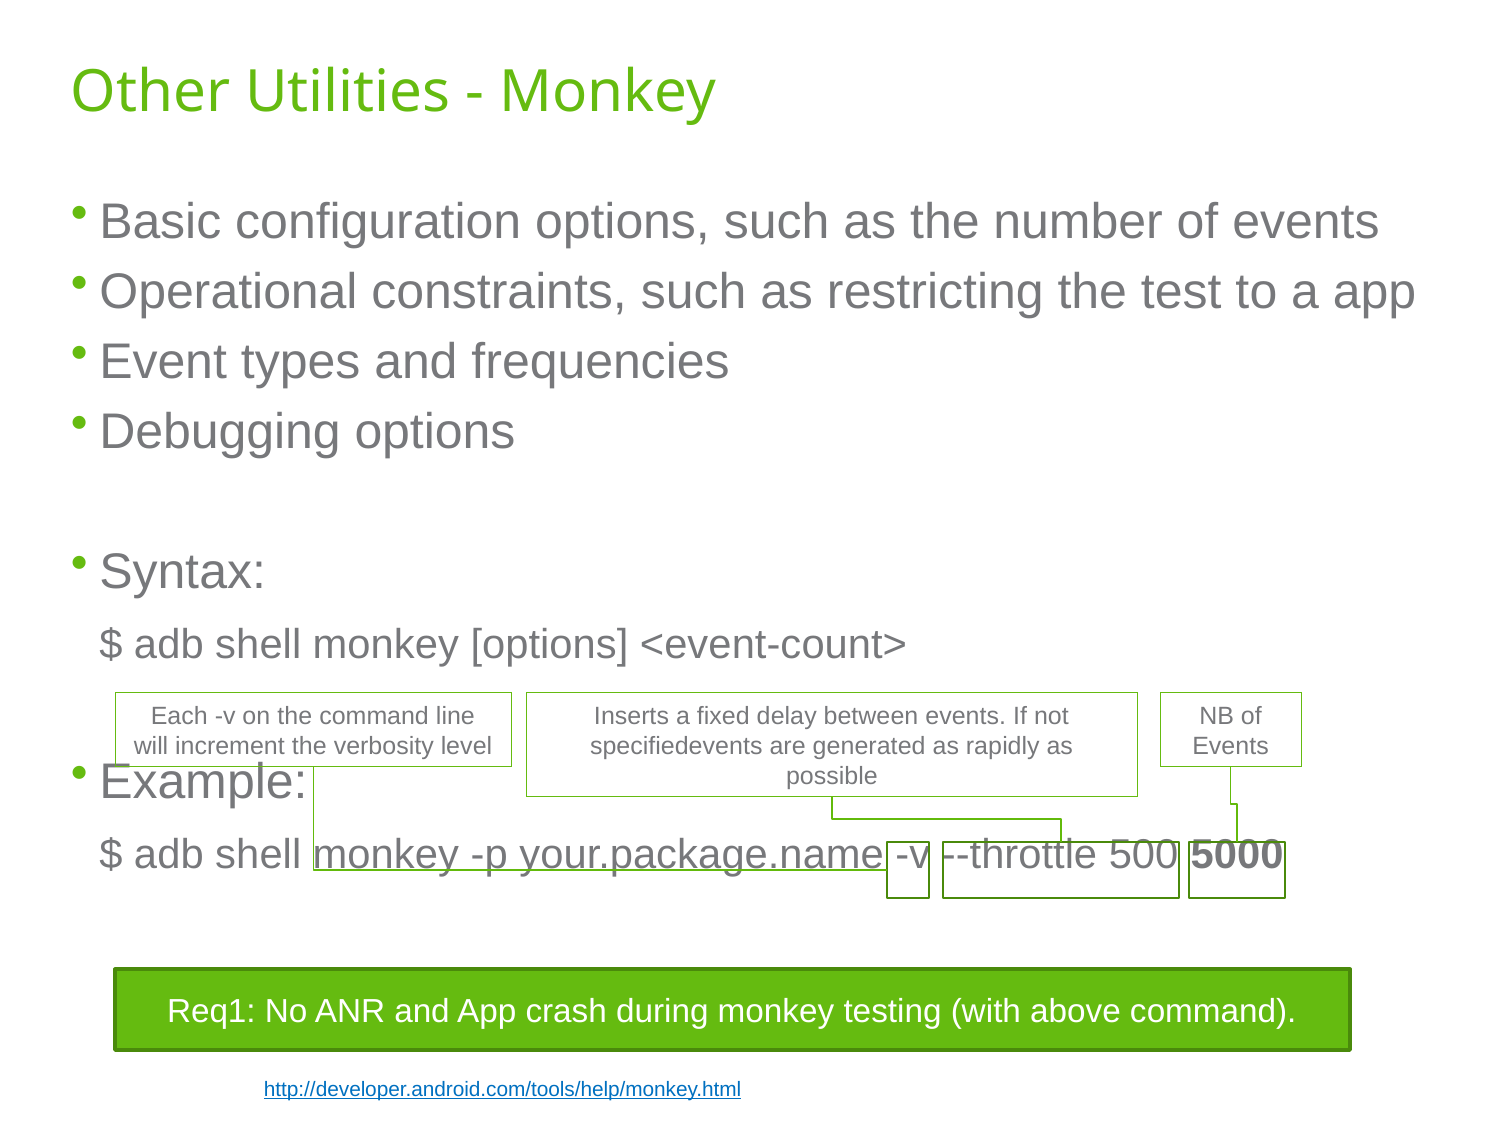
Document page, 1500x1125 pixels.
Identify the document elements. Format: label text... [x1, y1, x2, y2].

text_box Req1: No ANR and App crash during monkey testing (with above command). [113, 967, 544, 1052]
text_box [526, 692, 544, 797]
list http://developer.android.com/tools/help/monkey.html [263, 1075, 751, 1120]
text_box NB of Events [1160, 692, 1302, 767]
text_box Inserts a fixed delay between events. If not specifiedevents are generated as rapidly as possible [987, 692, 1138, 797]
text_box [885, 839, 904, 901]
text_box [1196, 801, 1271, 809]
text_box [549, 531, 652, 1107]
text_box [989, 839, 1181, 901]
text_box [909, 690, 984, 920]
text_box Inserts a fixed delay between events. If not specifiedevents are generated as rapidly as possible [656, 692, 905, 797]
list Basic configuration options, such as the number of events Operational constraints, such as restricting the test to a app Event types and frequencies Debugging options Syntax: $ adb shell monkey [options] <event-count> Example: $ adb shell monkey -p your.package.name -v --throttle 500 5000 [70, 188, 1430, 1012]
text_box Each -v on the command line will increment the verbosity level [115, 692, 512, 767]
text_box Req1: No ANR and App crash during monkey testing (with above command). [656, 967, 1352, 1052]
text_box [1187, 839, 1287, 901]
title Other Utilities - Monkey [70, 52, 1430, 139]
